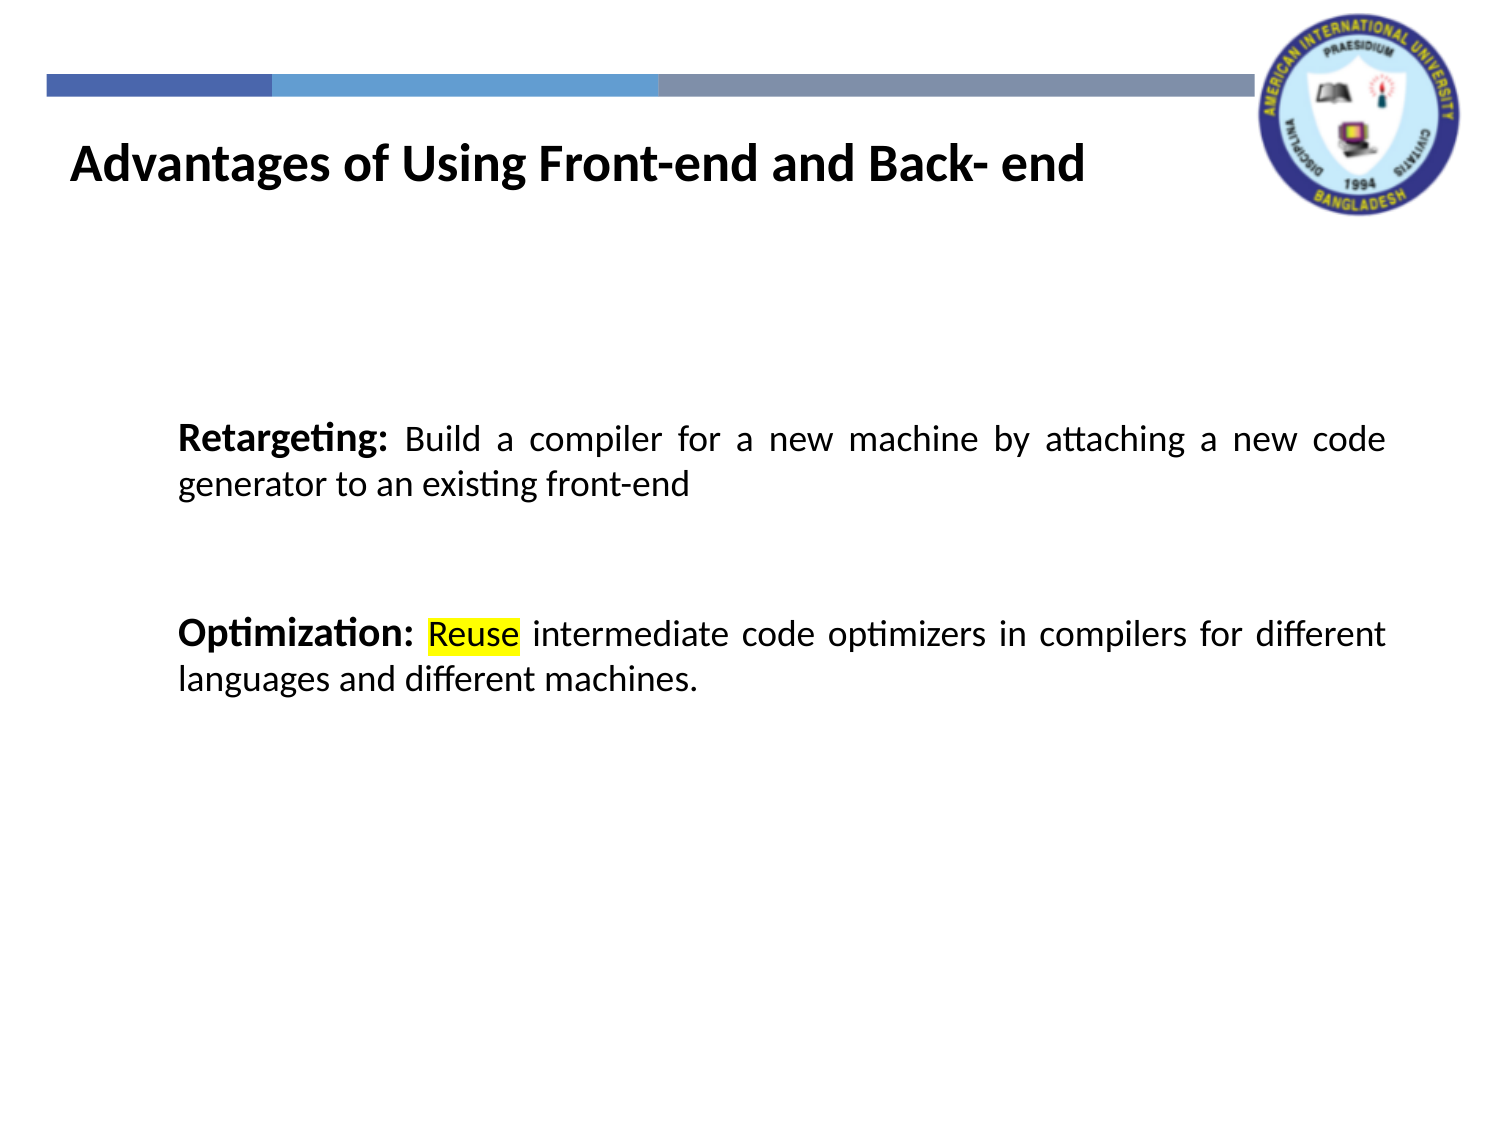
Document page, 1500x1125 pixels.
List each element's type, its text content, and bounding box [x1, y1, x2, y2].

text_box Advantages of Using Front-end and Back- end [55, 119, 1129, 201]
picture [1254, 9, 1465, 221]
text_box Retargeting: Build a compiler for a new machine by attaching a new code generator to an existing front-end Optimization: Reuse intermediate code optimizers in compilers for different languages and different machines. [163, 281, 1403, 932]
